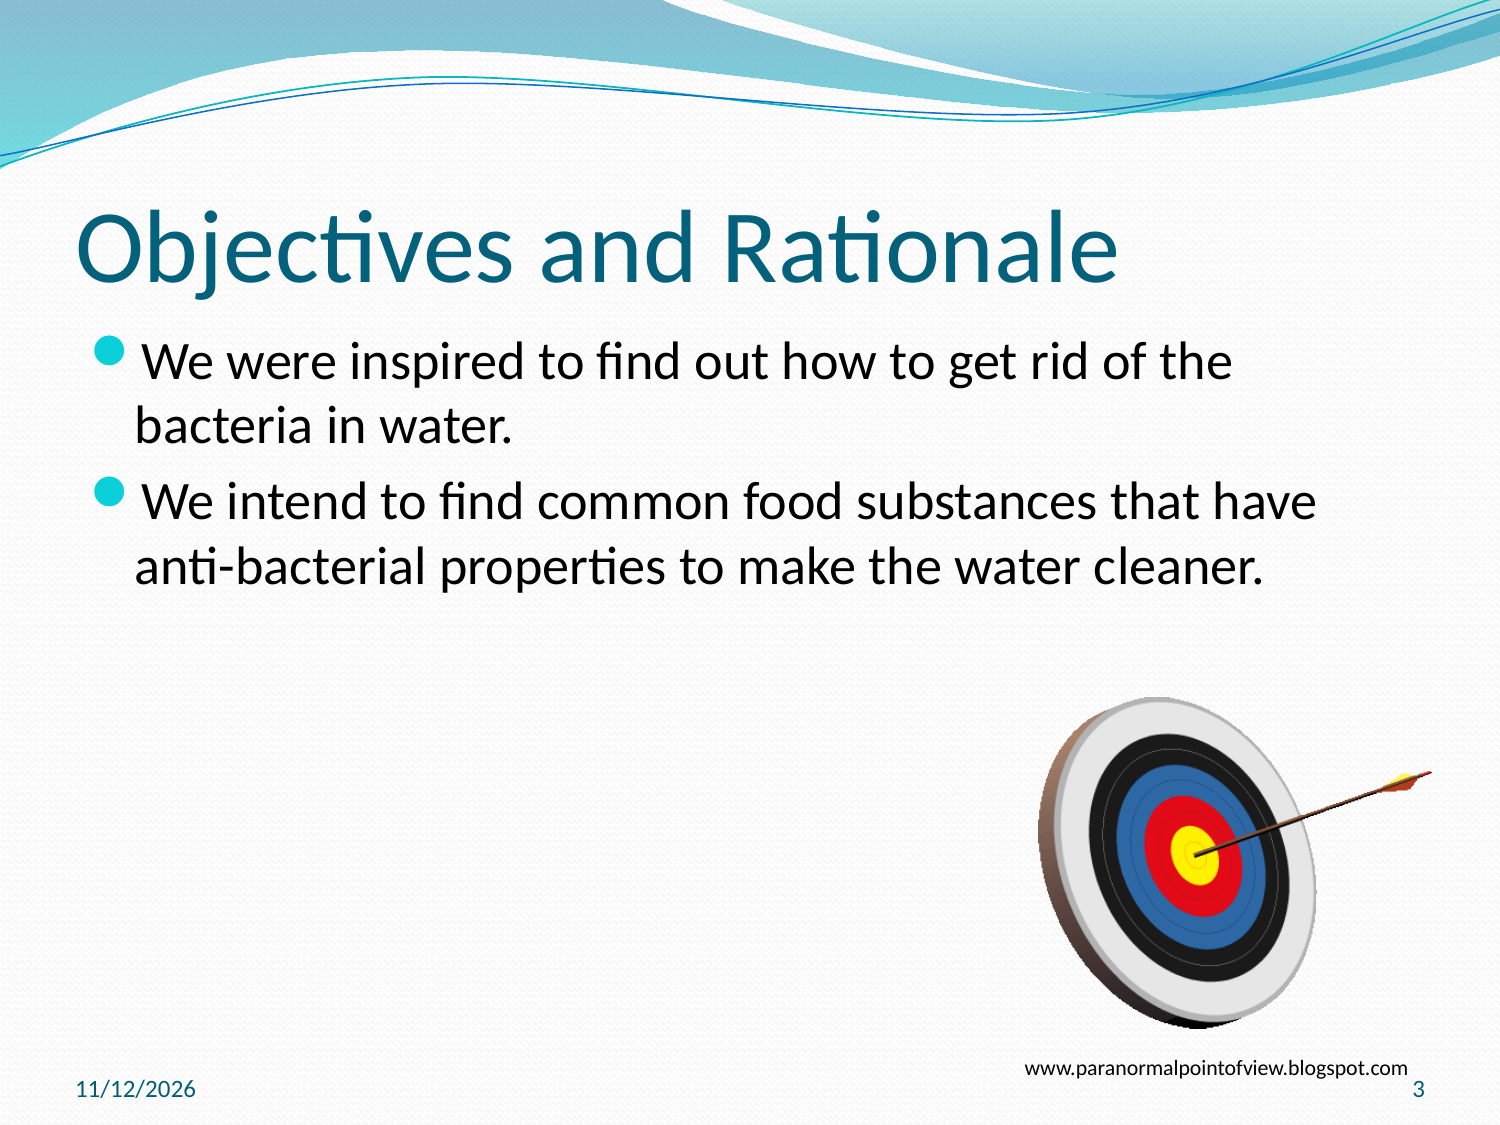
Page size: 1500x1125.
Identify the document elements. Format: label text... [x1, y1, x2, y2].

list We were inspired to find out how to get rid of the bacteria in water. We intend to find common food substances that have anti-bacterial properties to make the water cleaner. [75, 317, 1425, 1038]
table_header Controlled Variable [1031, 698, 1043, 1038]
picture [1038, 696, 1432, 1029]
slide_number 3 [1299, 1042, 1425, 1103]
title Objectives and Rationale [75, 115, 1425, 304]
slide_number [75, 1042, 425, 1103]
text_box www.paranormalpointofview.blogspot.com [1009, 1046, 1299, 1088]
